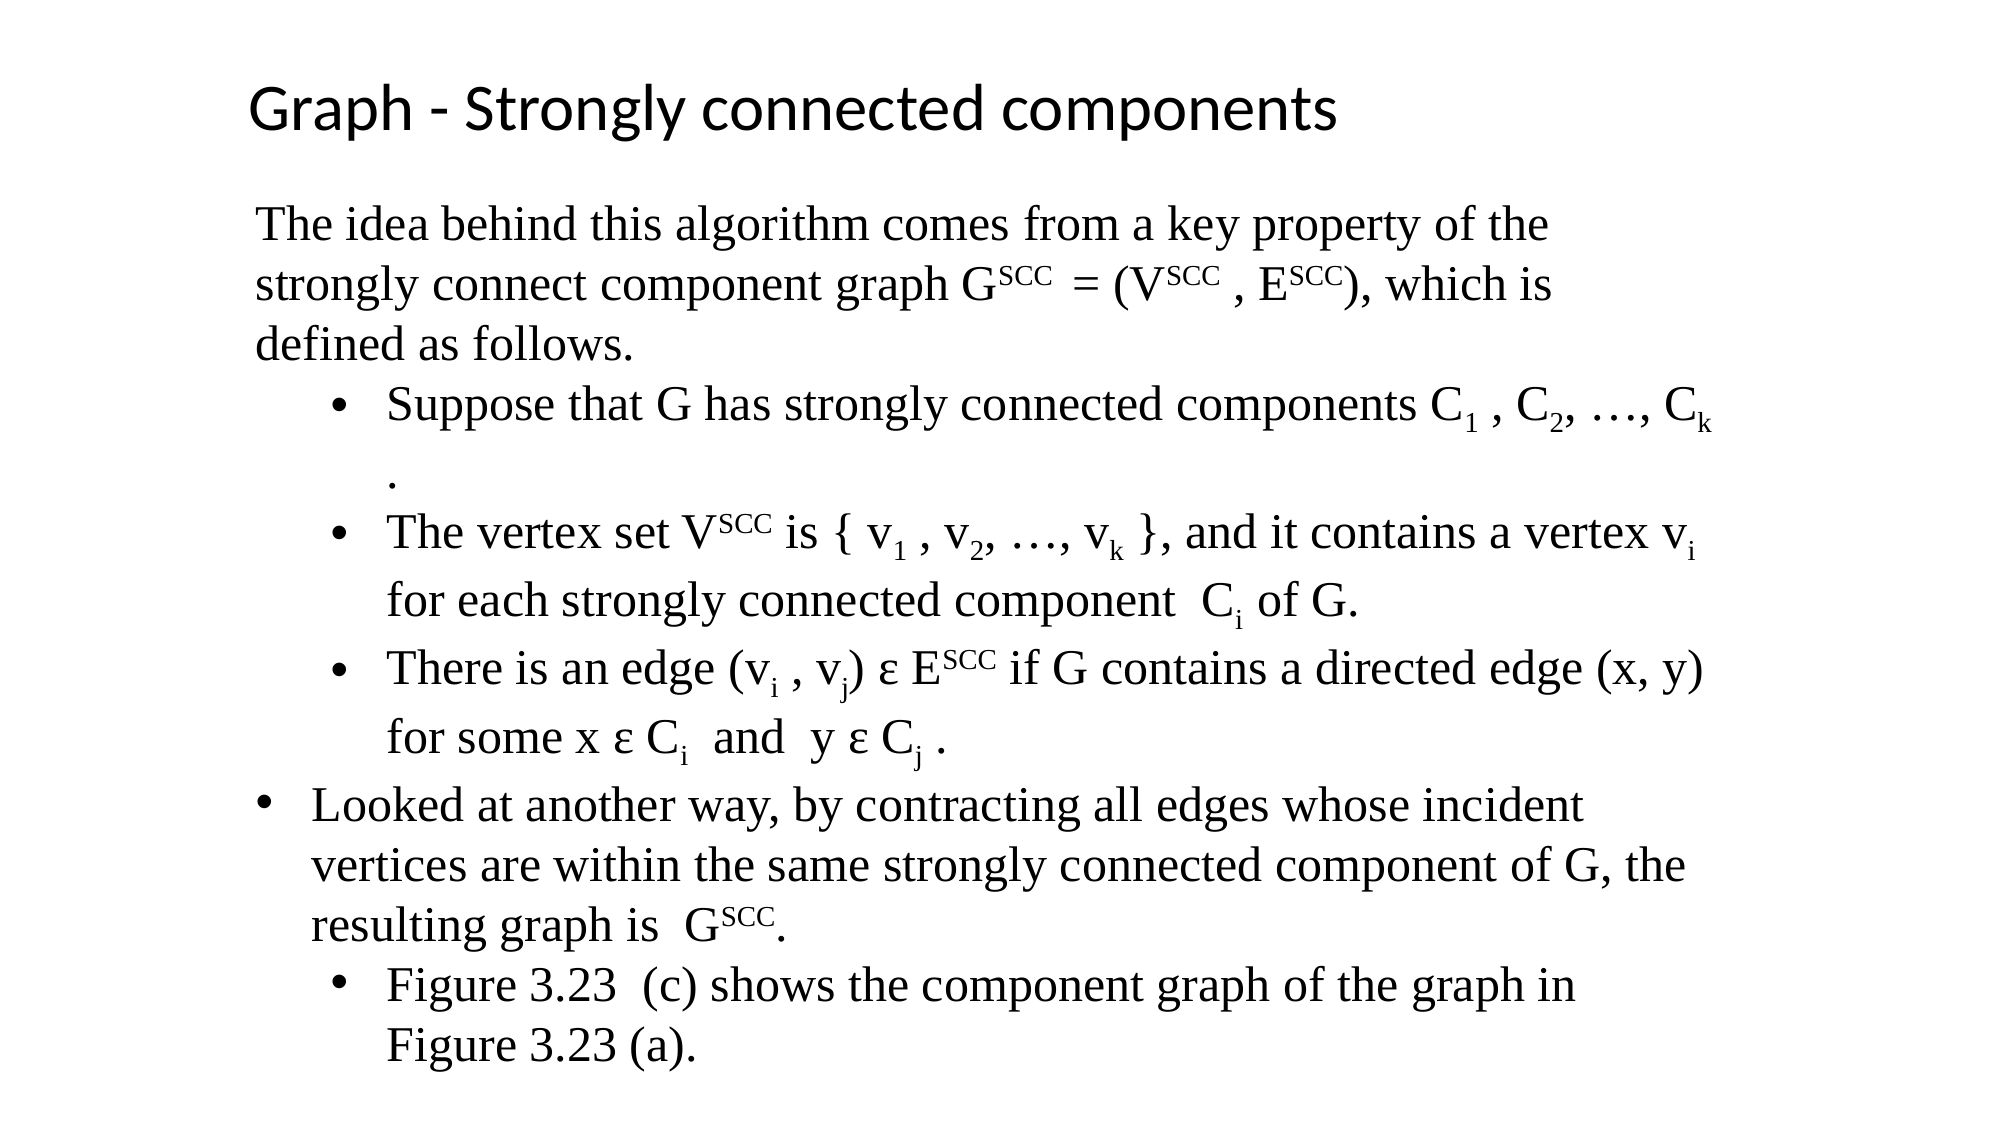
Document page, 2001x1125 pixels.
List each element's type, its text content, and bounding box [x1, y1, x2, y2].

text_box Graph - Strongly connected components [233, 56, 1355, 152]
text_box The idea behind this algorithm comes from a key property of the strongly connect component graph GSCC = (VSCC , ESCC), which is defined as follows. Suppose that G has strongly connected components C1 , C2, …, Ck . The vertex set VSCC is { v1 , v2, …, vk }, and it contains a vertex vi for each strongly connected component Ci of G. There is an edge (vi , vj) ɛ ESCC if G contains a directed edge (x, y) for some x ɛ Ci and y ɛ Cj . Looked at another way, by contracting all edges whose incident vertices are within the same strongly connected component of G, the resulting graph is GSCC. Figure 3.23 (c) shows the component graph of the graph in Figure 3.23 (a). [240, 182, 1727, 1079]
